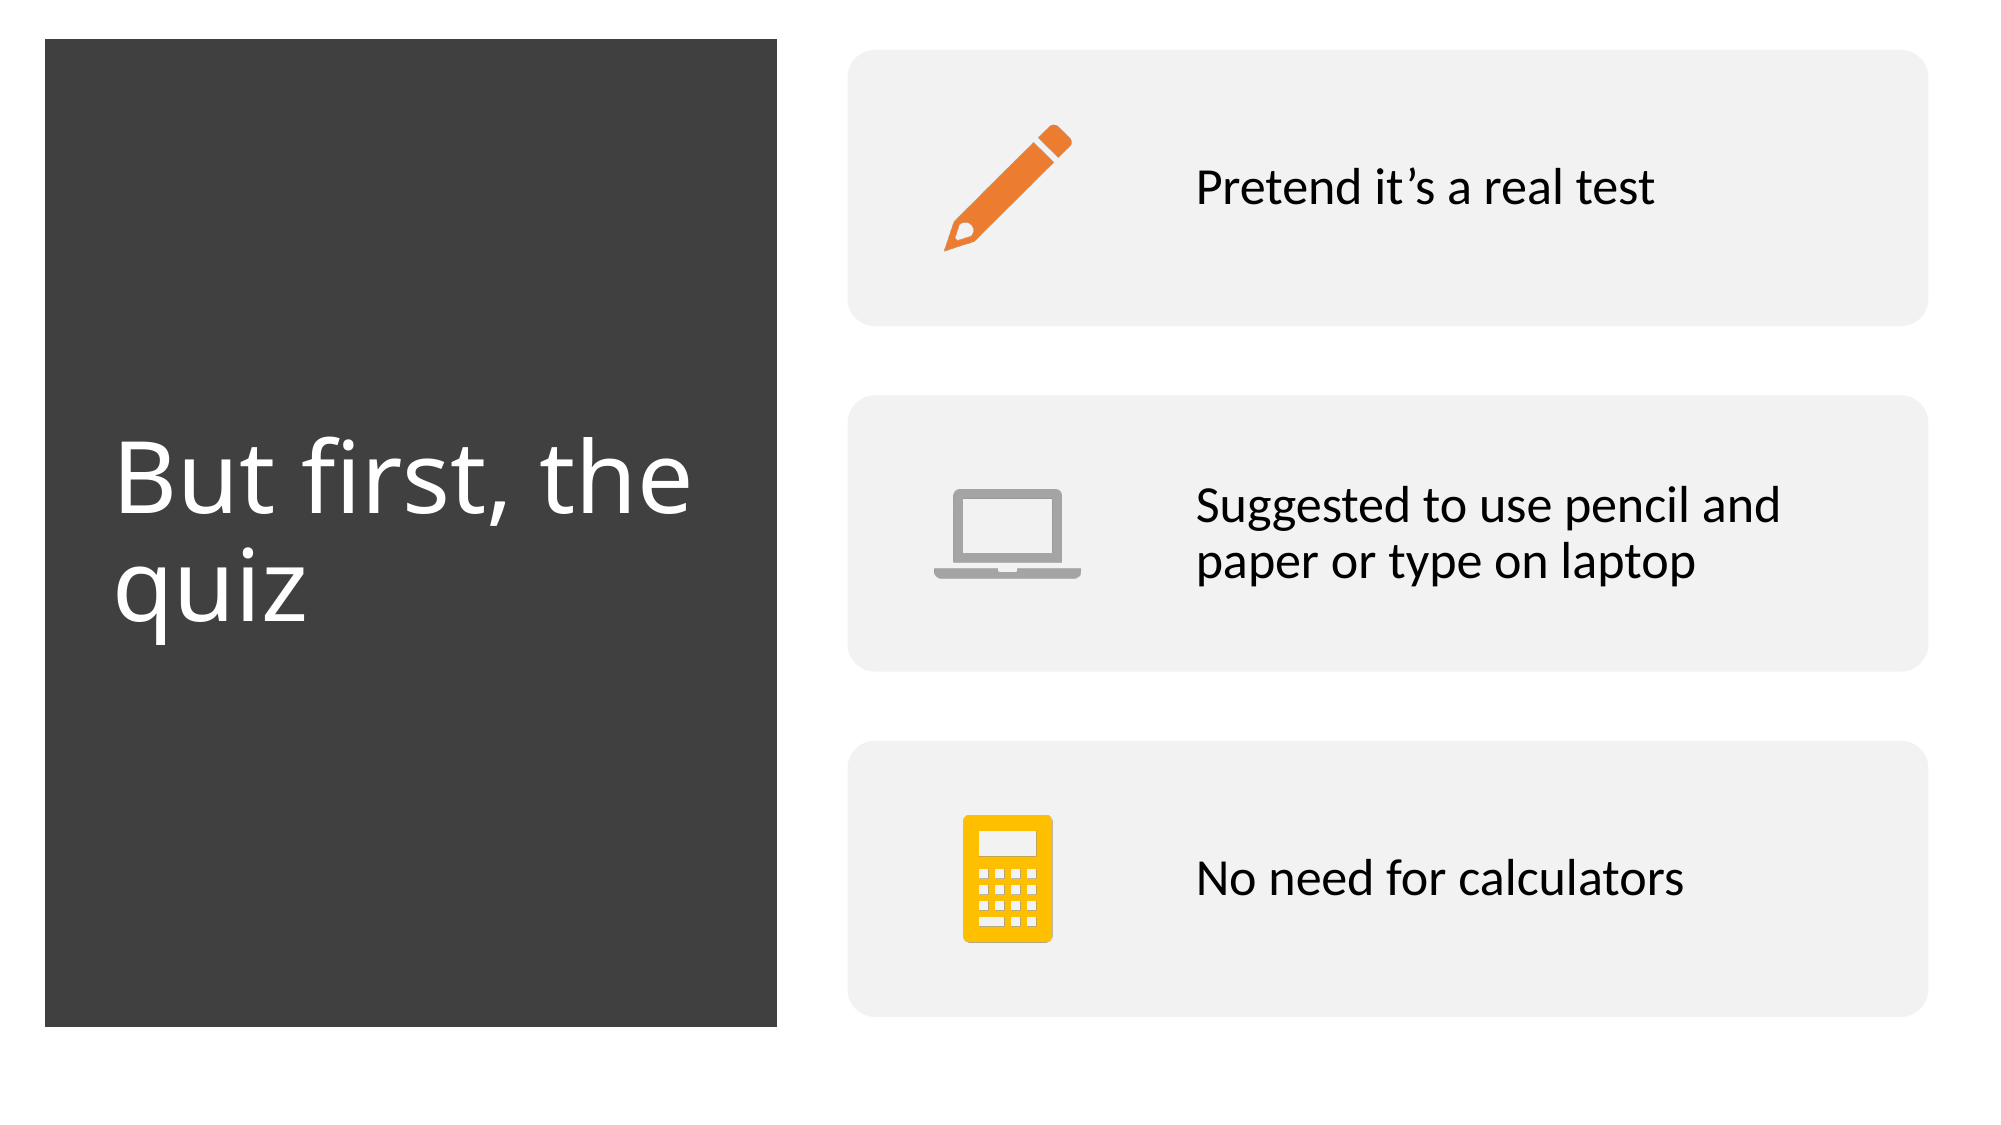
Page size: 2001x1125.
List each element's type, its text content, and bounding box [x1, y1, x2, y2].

title But first, the quiz [97, 104, 722, 967]
text_box [54, 49, 768, 1018]
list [847, 49, 1929, 1018]
